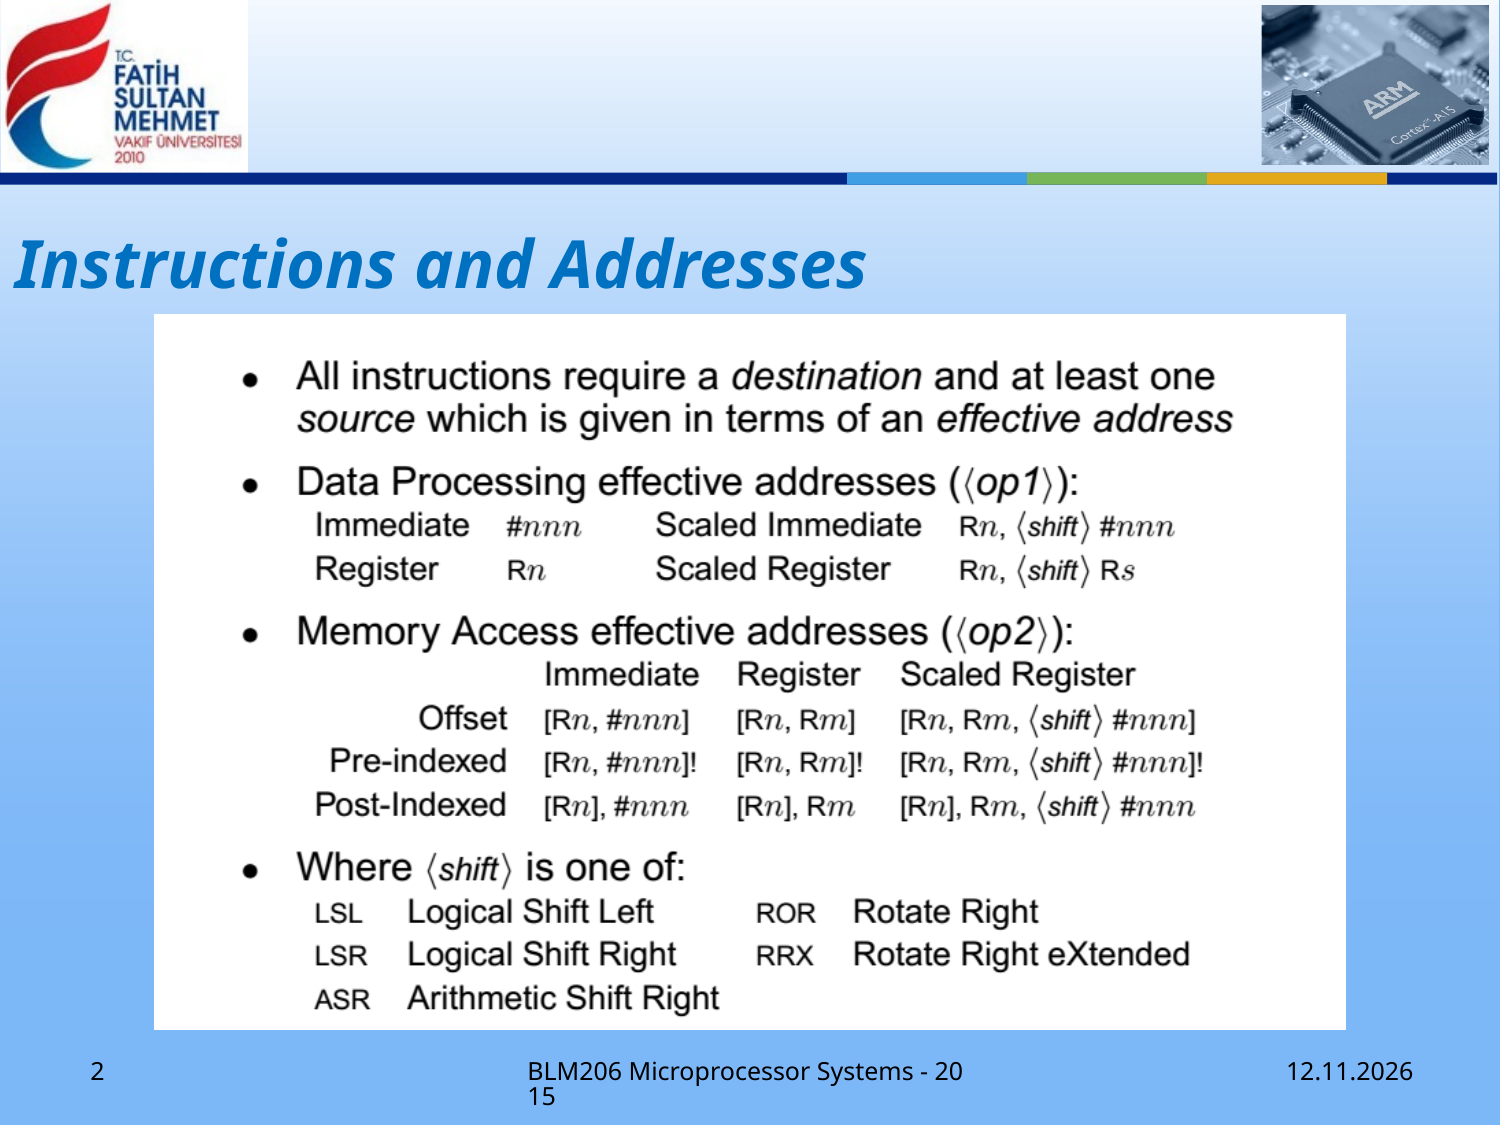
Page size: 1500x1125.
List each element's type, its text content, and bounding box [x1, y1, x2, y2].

picture [1, 0, 248, 172]
footer BLM206 Microprocessor Systems - 2015 [512, 1042, 988, 1103]
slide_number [1078, 1042, 1429, 1103]
title Instructions and Addresses [0, 208, 1430, 396]
picture [1261, 4, 1490, 165]
picture [153, 313, 1347, 1030]
slide_number 2 [75, 1042, 426, 1103]
